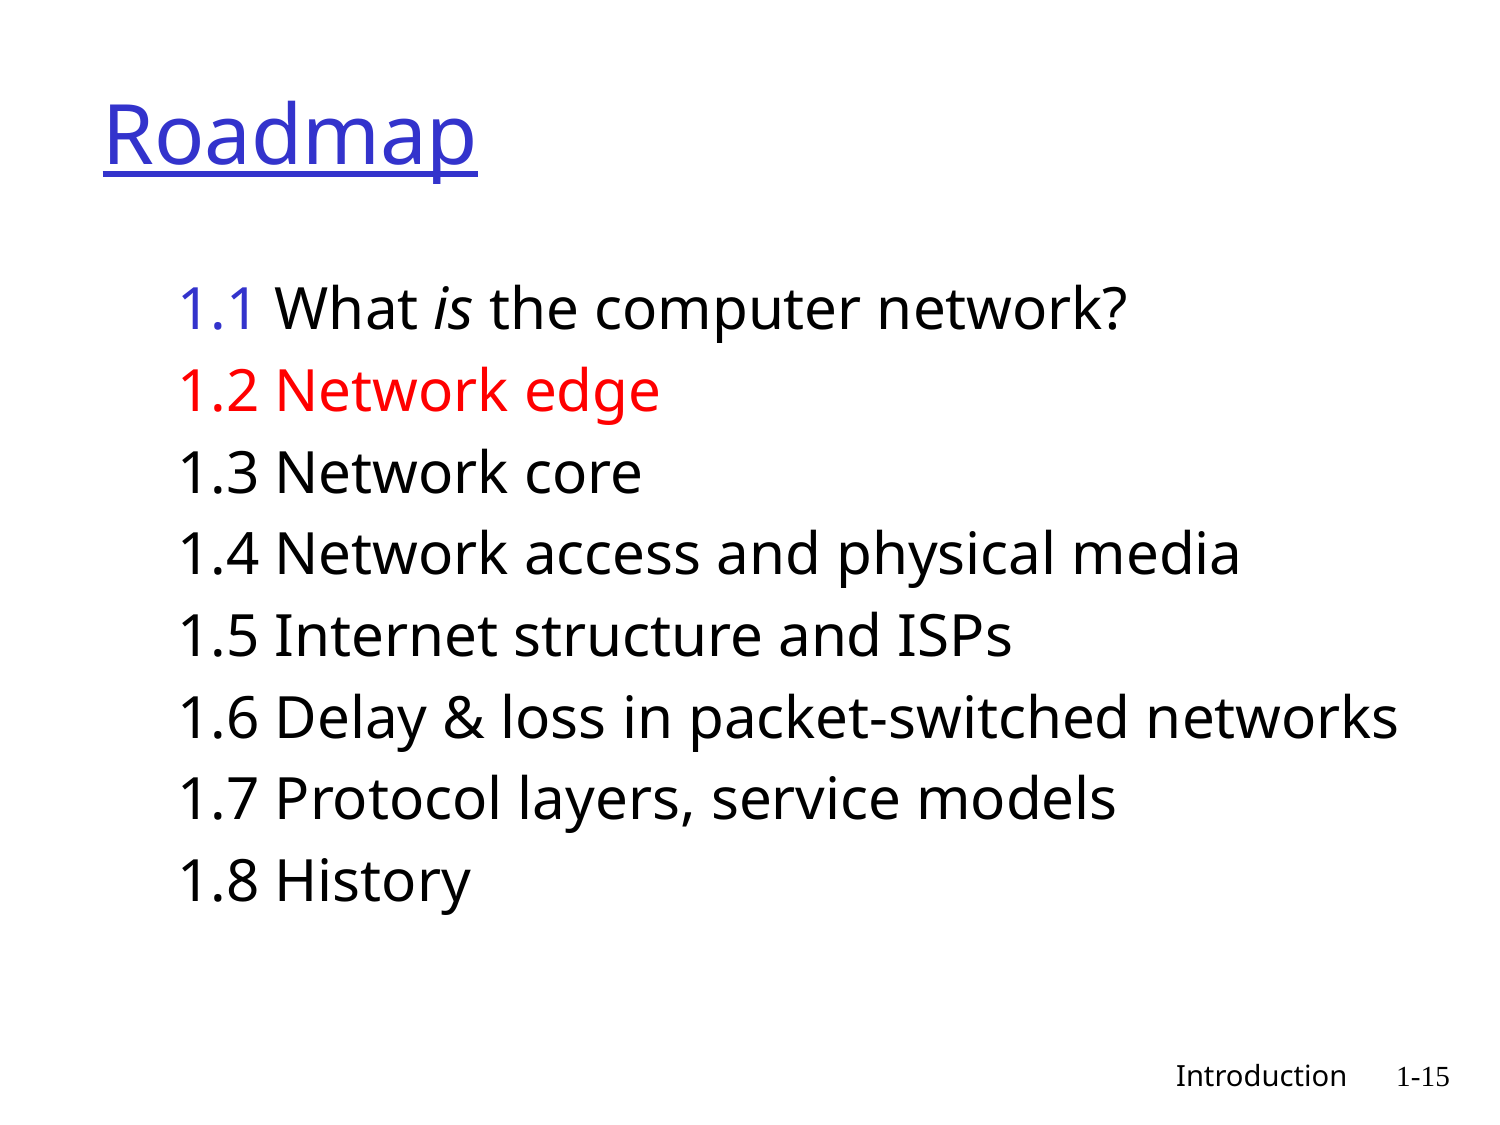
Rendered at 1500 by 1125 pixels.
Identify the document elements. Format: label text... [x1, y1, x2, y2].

slide_number 1-15 [1362, 1049, 1466, 1125]
list 1.1 What is the computer network? 1.2 Network edge 1.3 Network core 1.4 Network access and physical media 1.5 Internet structure and ISPs 1.6 Delay & loss in packet-switched networks 1.7 Protocol layers, service models 1.8 History [87, 263, 1435, 1027]
title Roadmap [87, 37, 1363, 226]
footer Introduction [887, 1049, 1362, 1125]
